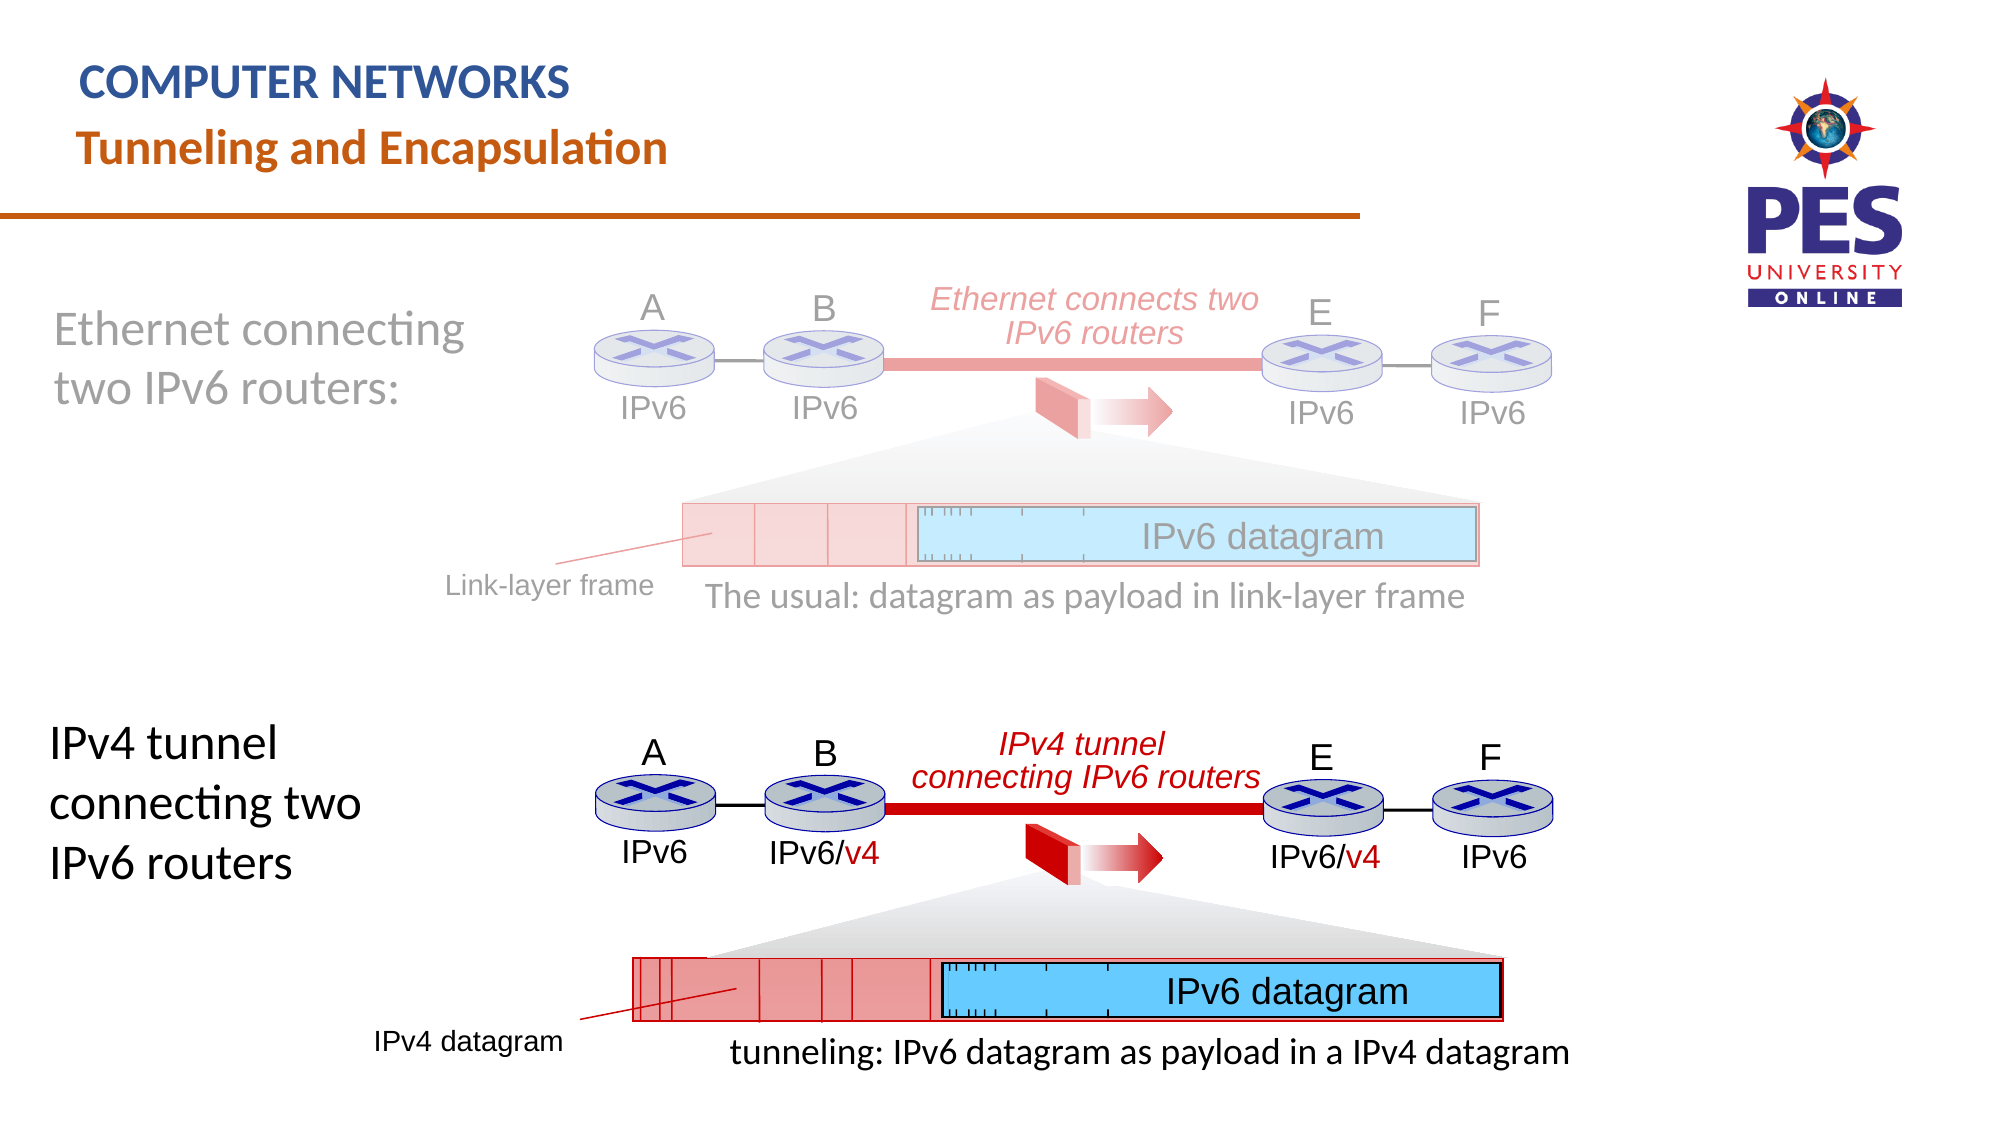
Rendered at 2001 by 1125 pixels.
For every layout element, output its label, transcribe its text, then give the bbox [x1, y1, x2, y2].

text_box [1263, 725, 1553, 884]
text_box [633, 865, 1508, 1023]
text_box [595, 720, 885, 879]
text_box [682, 410, 1484, 567]
text_box Tunneling and Encapsulation [60, 106, 1374, 182]
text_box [594, 275, 1552, 440]
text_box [753, 823, 1397, 884]
text_box tunneling: IPv6 datagram as payload in a IPv4 datagram [714, 1019, 1587, 1080]
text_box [1035, 377, 1174, 439]
text_box IPv4 tunnel connecting two IPv6 routers [34, 701, 455, 897]
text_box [885, 720, 1277, 815]
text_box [425, 533, 713, 610]
text_box COMPUTER NETWORKS [64, 41, 1295, 106]
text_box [358, 988, 737, 1066]
text_box [27, 231, 1679, 628]
picture [1748, 76, 1902, 307]
